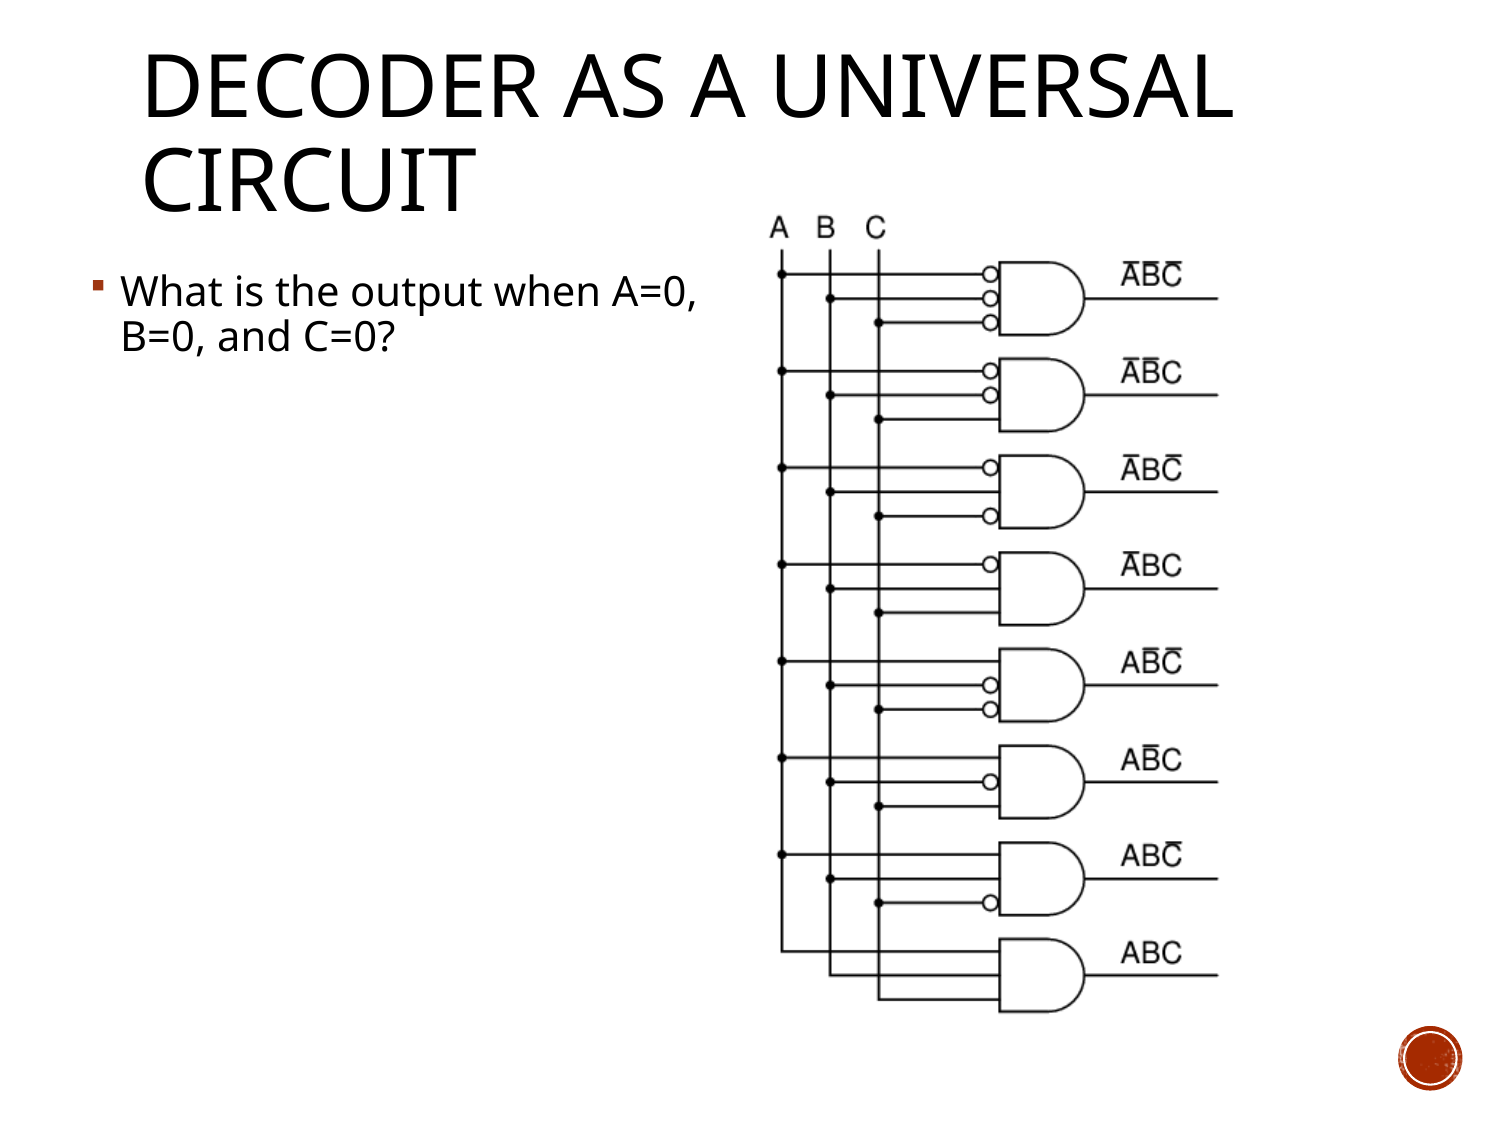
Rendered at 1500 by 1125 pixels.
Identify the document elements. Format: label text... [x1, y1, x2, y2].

list What is the output when A=0, B=0, and C=0? [75, 262, 750, 1005]
picture [762, 212, 1225, 1020]
title Decoder as a Universal Circuit [125, 4, 1400, 269]
